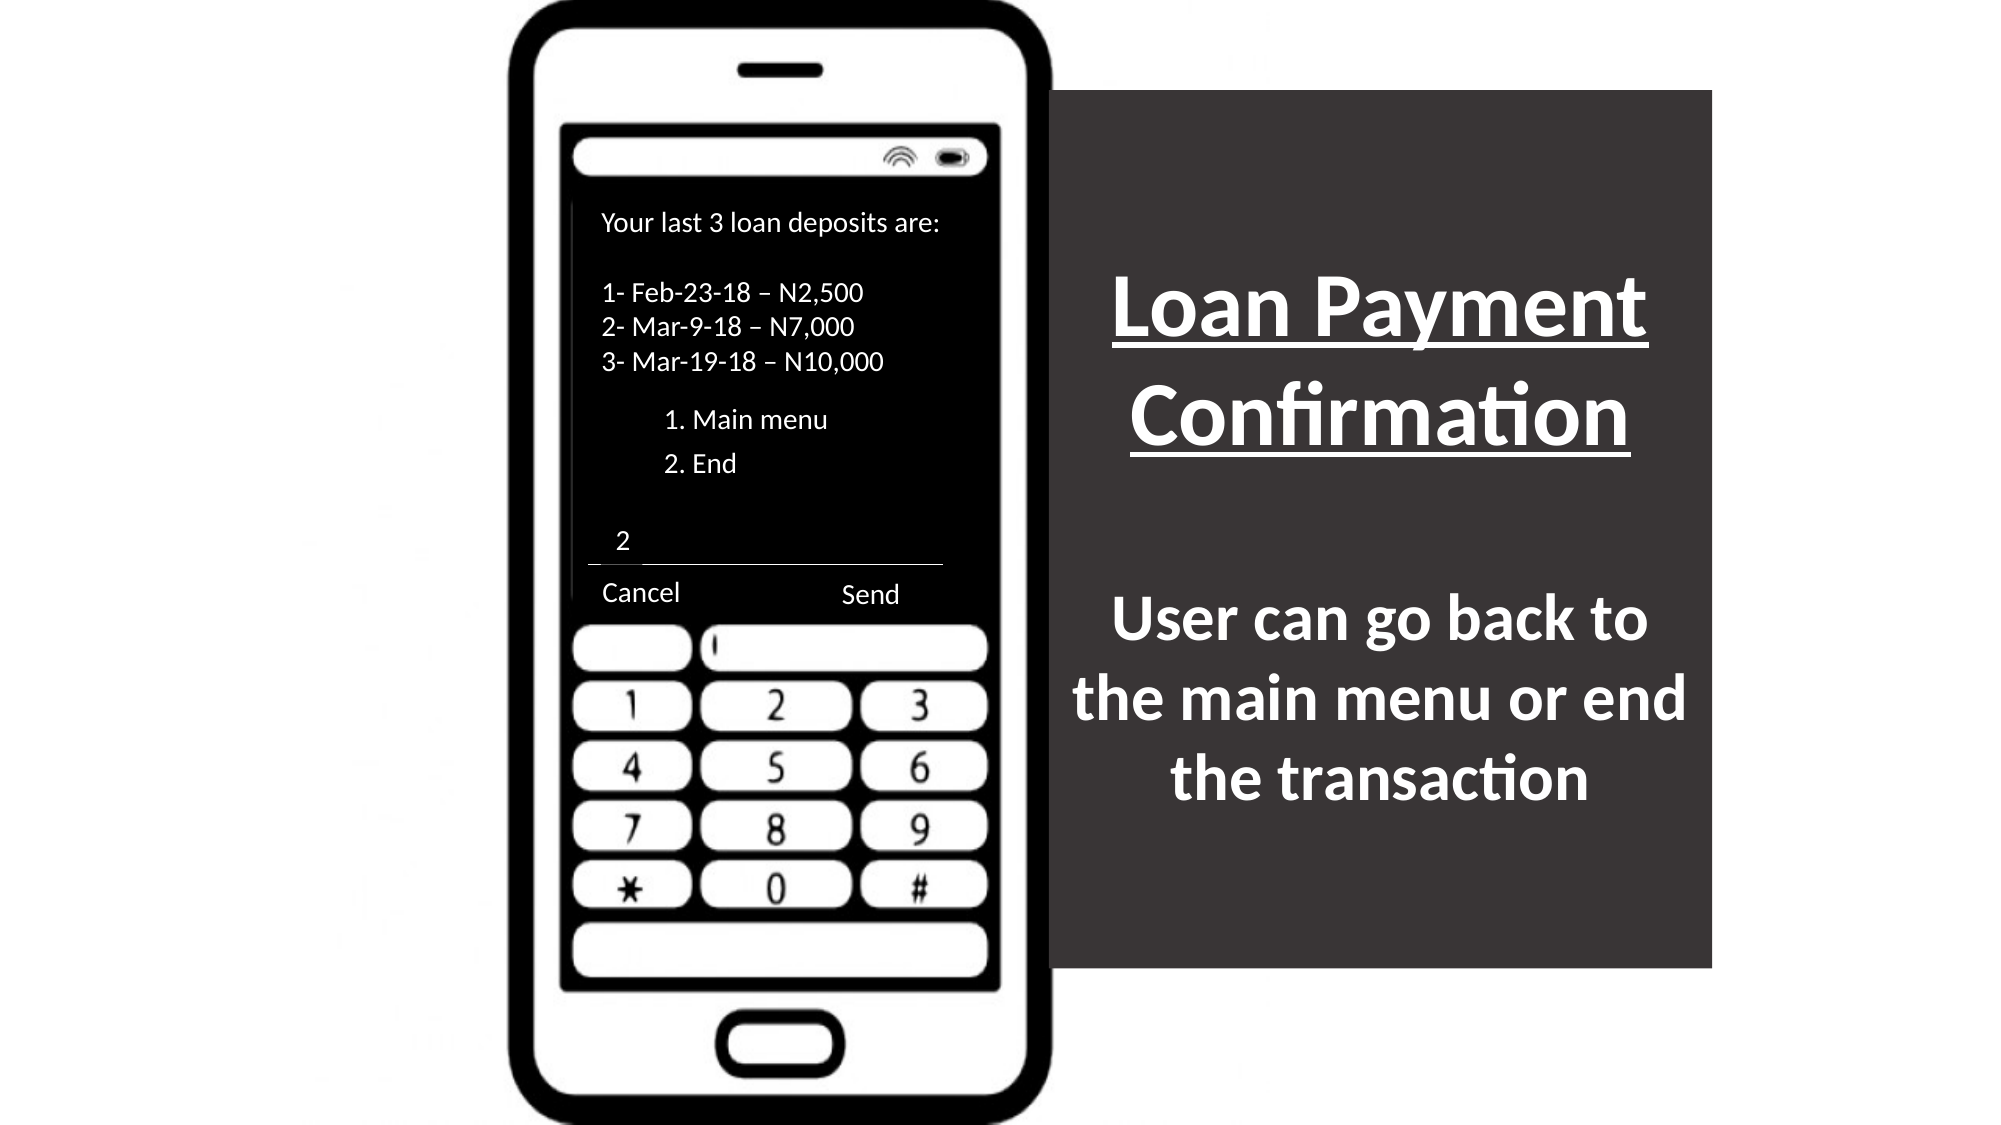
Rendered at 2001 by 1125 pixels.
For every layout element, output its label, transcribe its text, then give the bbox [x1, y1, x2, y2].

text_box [291, 0, 1270, 1125]
text_box Loan Payment Confirmation User can go back to the main menu or end the transaction [1270, 89, 1713, 969]
